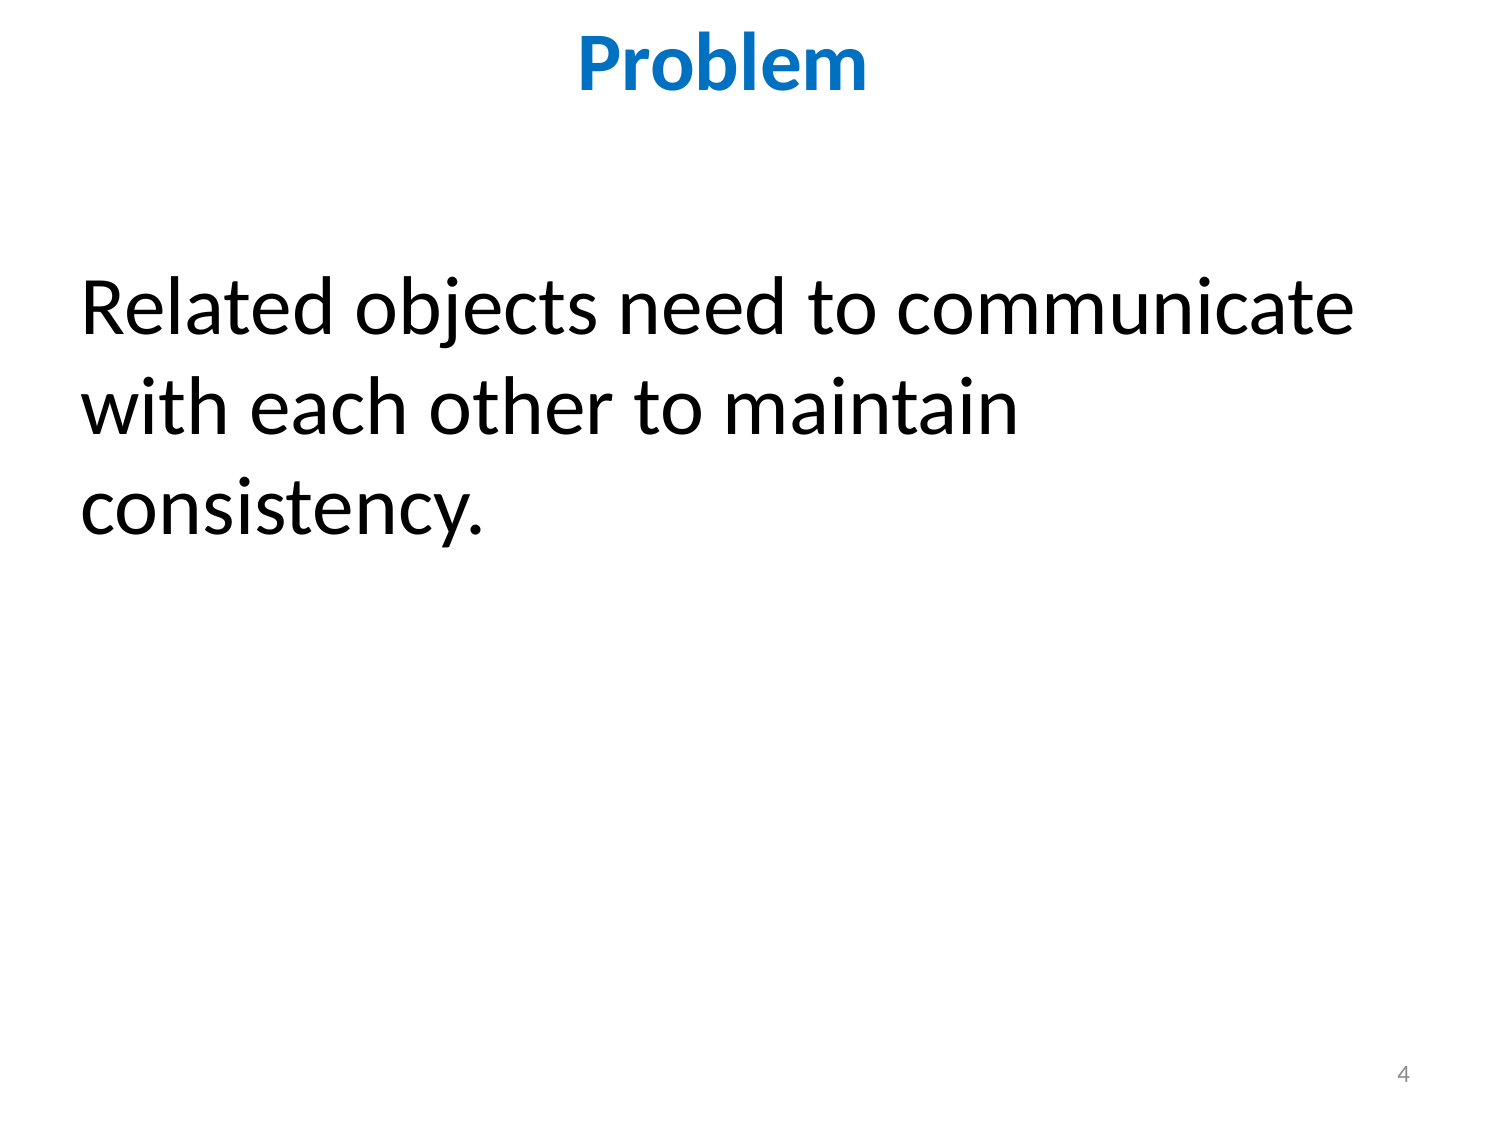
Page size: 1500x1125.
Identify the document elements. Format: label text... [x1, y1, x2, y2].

text_box Related objects need to communicate with each other to maintain consistency. [65, 243, 1425, 559]
text_box Problem [562, 0, 886, 115]
slide_number 4 [1074, 1042, 1425, 1103]
